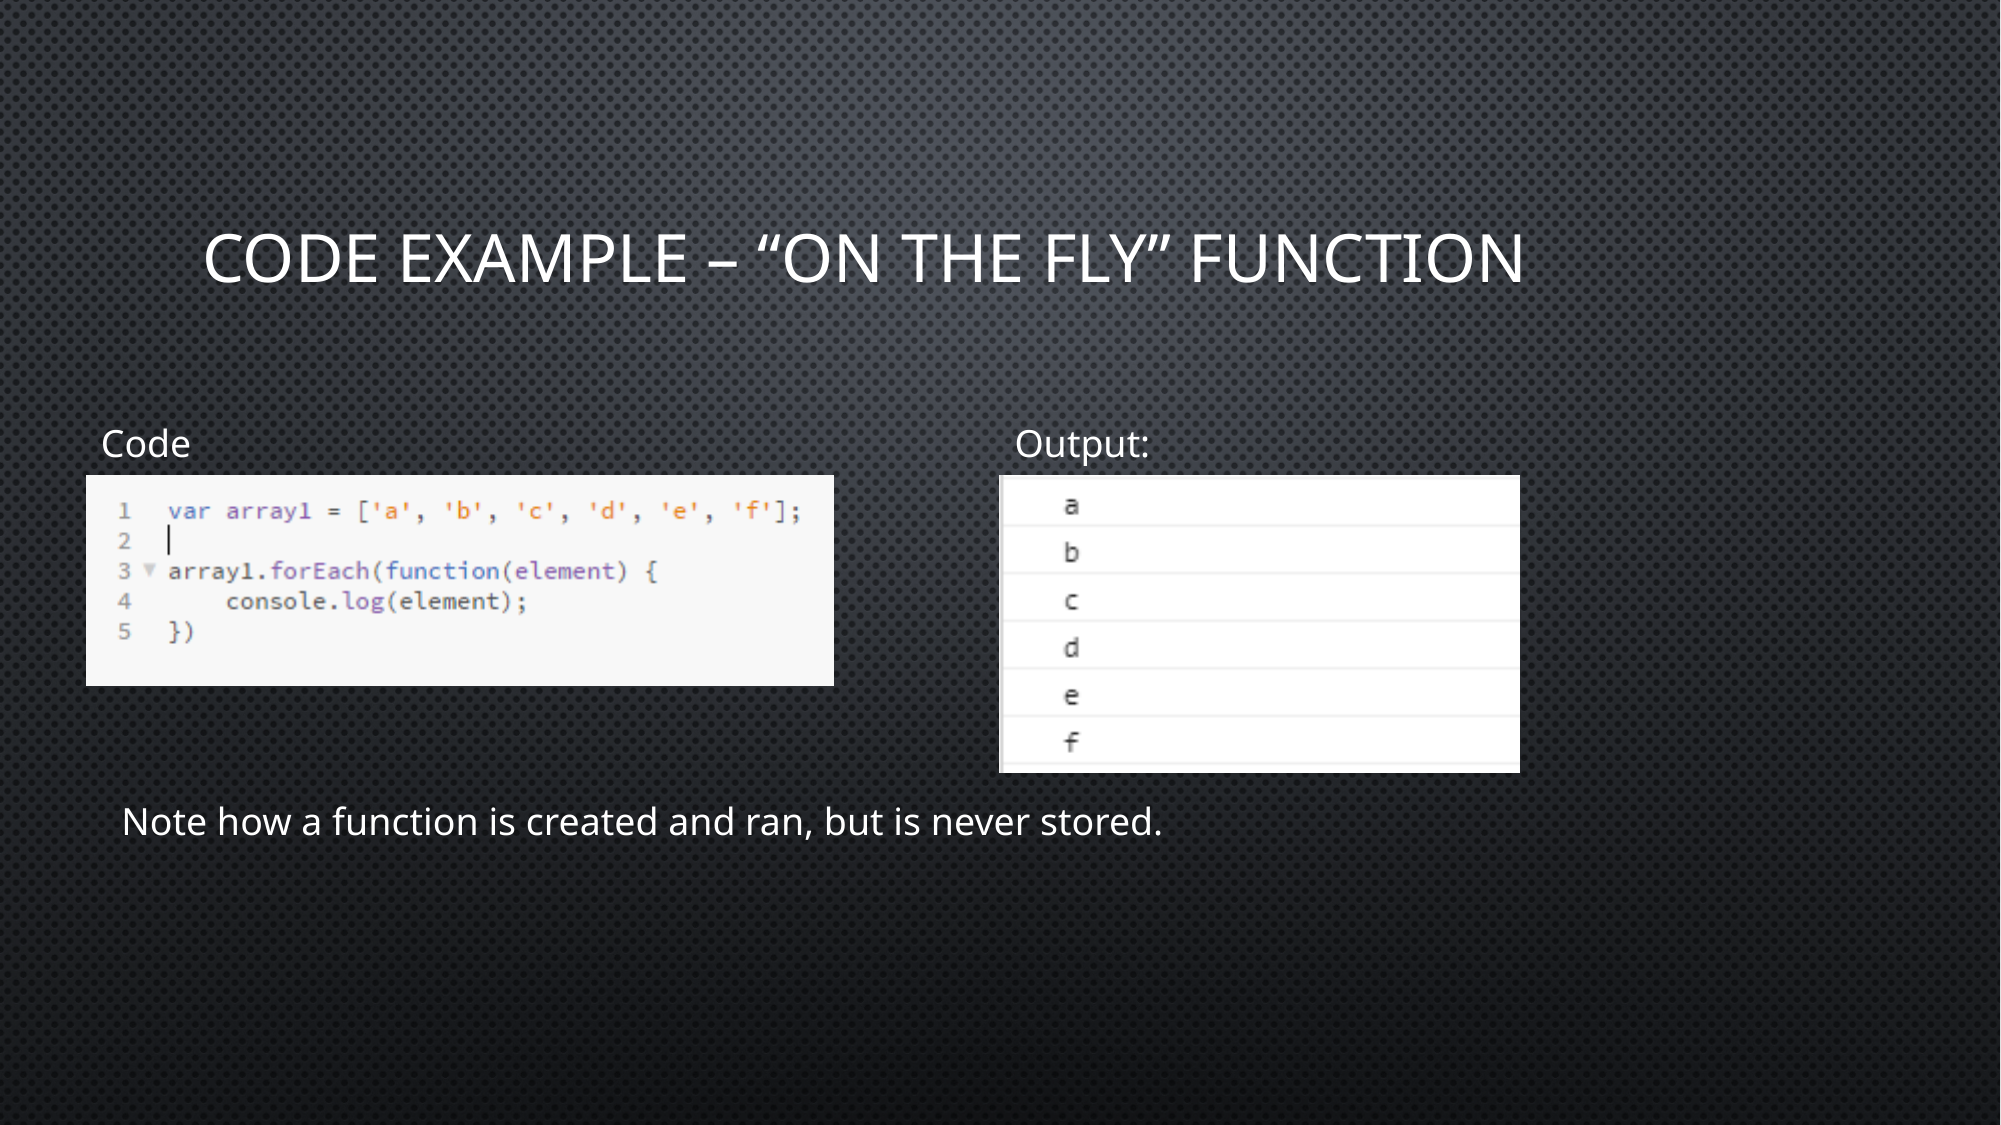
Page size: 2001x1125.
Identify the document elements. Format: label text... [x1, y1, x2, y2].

text_box Note how a function is created and ran, but is never stored. [106, 790, 1180, 851]
picture [85, 475, 834, 686]
text_box Output: [999, 412, 1279, 473]
text_box Code [85, 412, 385, 473]
picture [999, 475, 1521, 774]
title Code Example – “on the fly” function [187, 99, 1813, 413]
